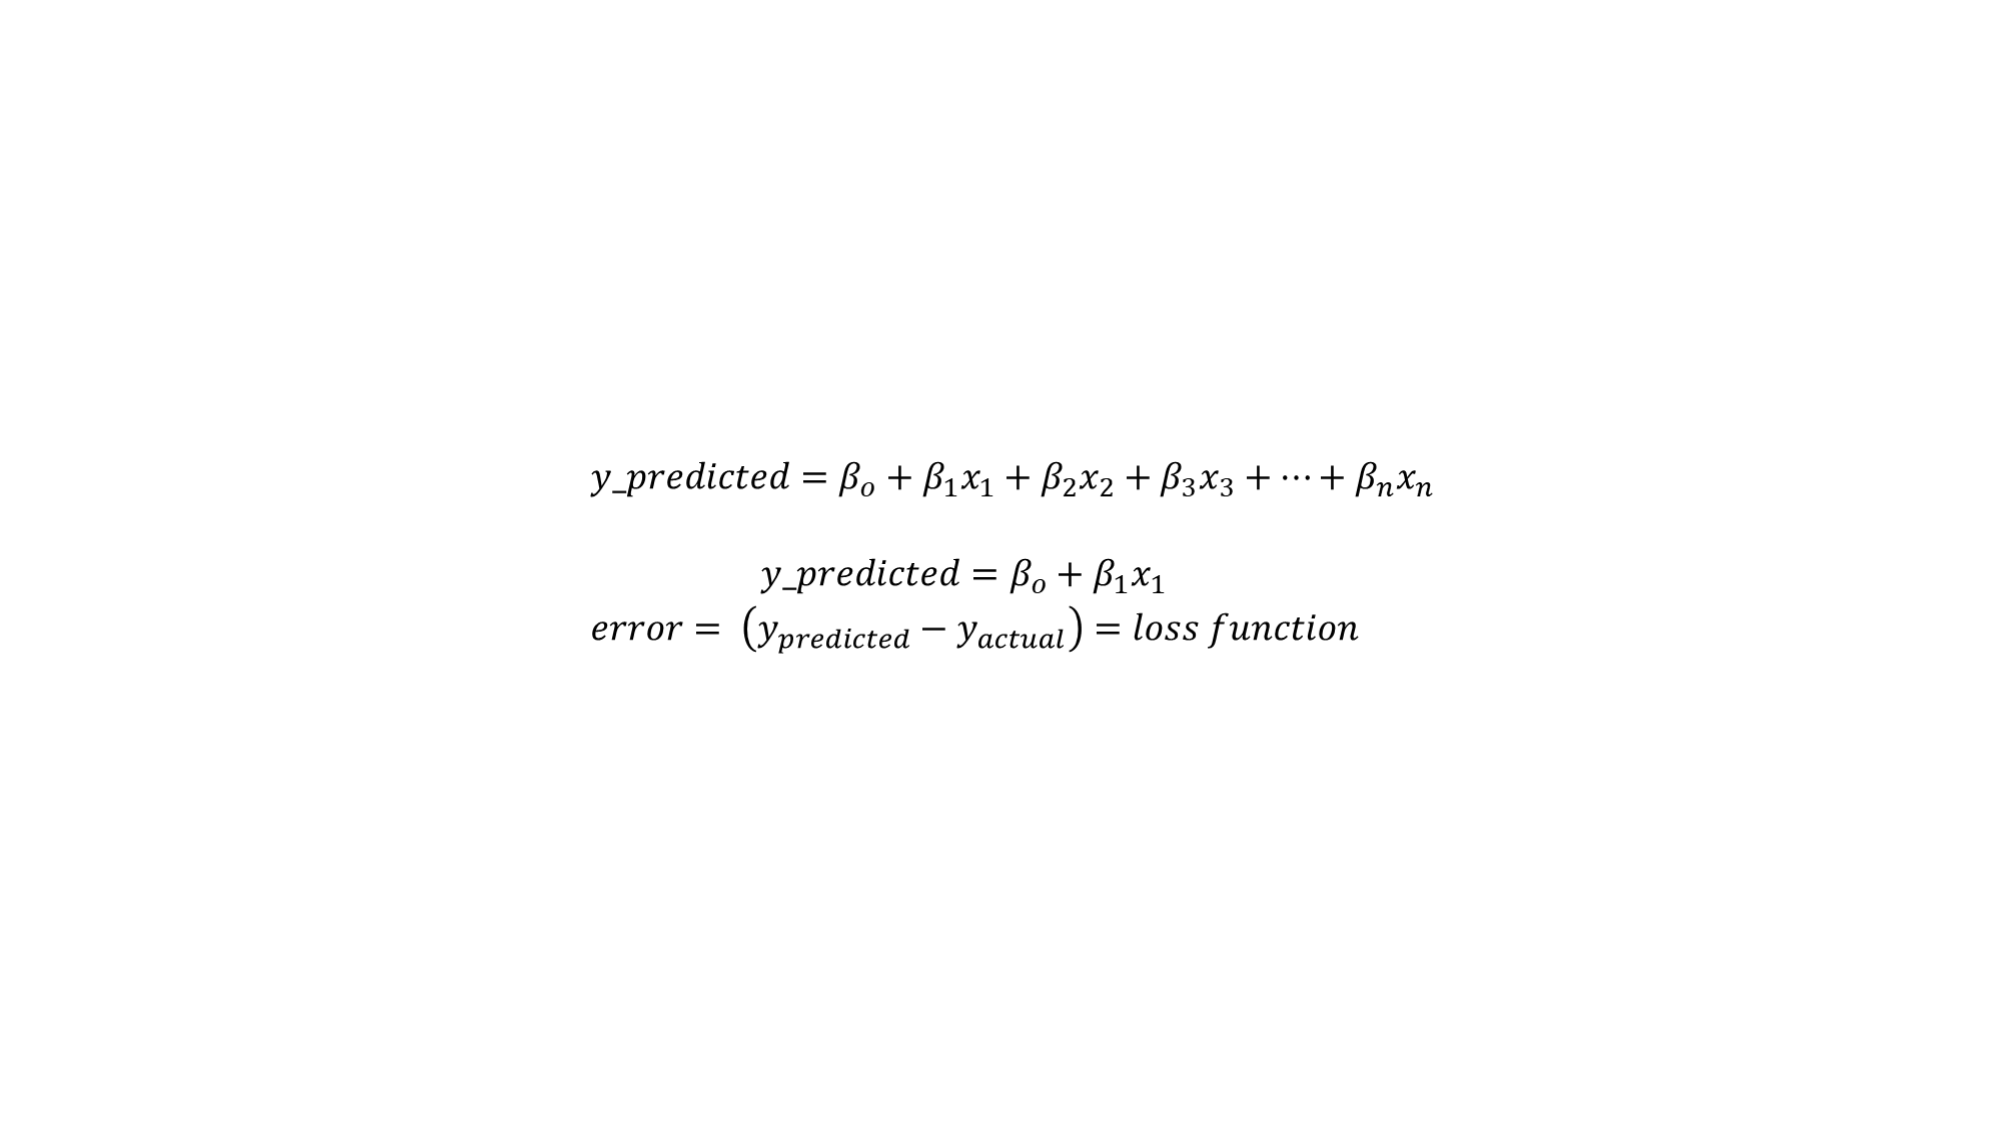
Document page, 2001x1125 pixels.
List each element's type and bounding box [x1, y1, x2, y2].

text_box [500, 445, 1501, 680]
